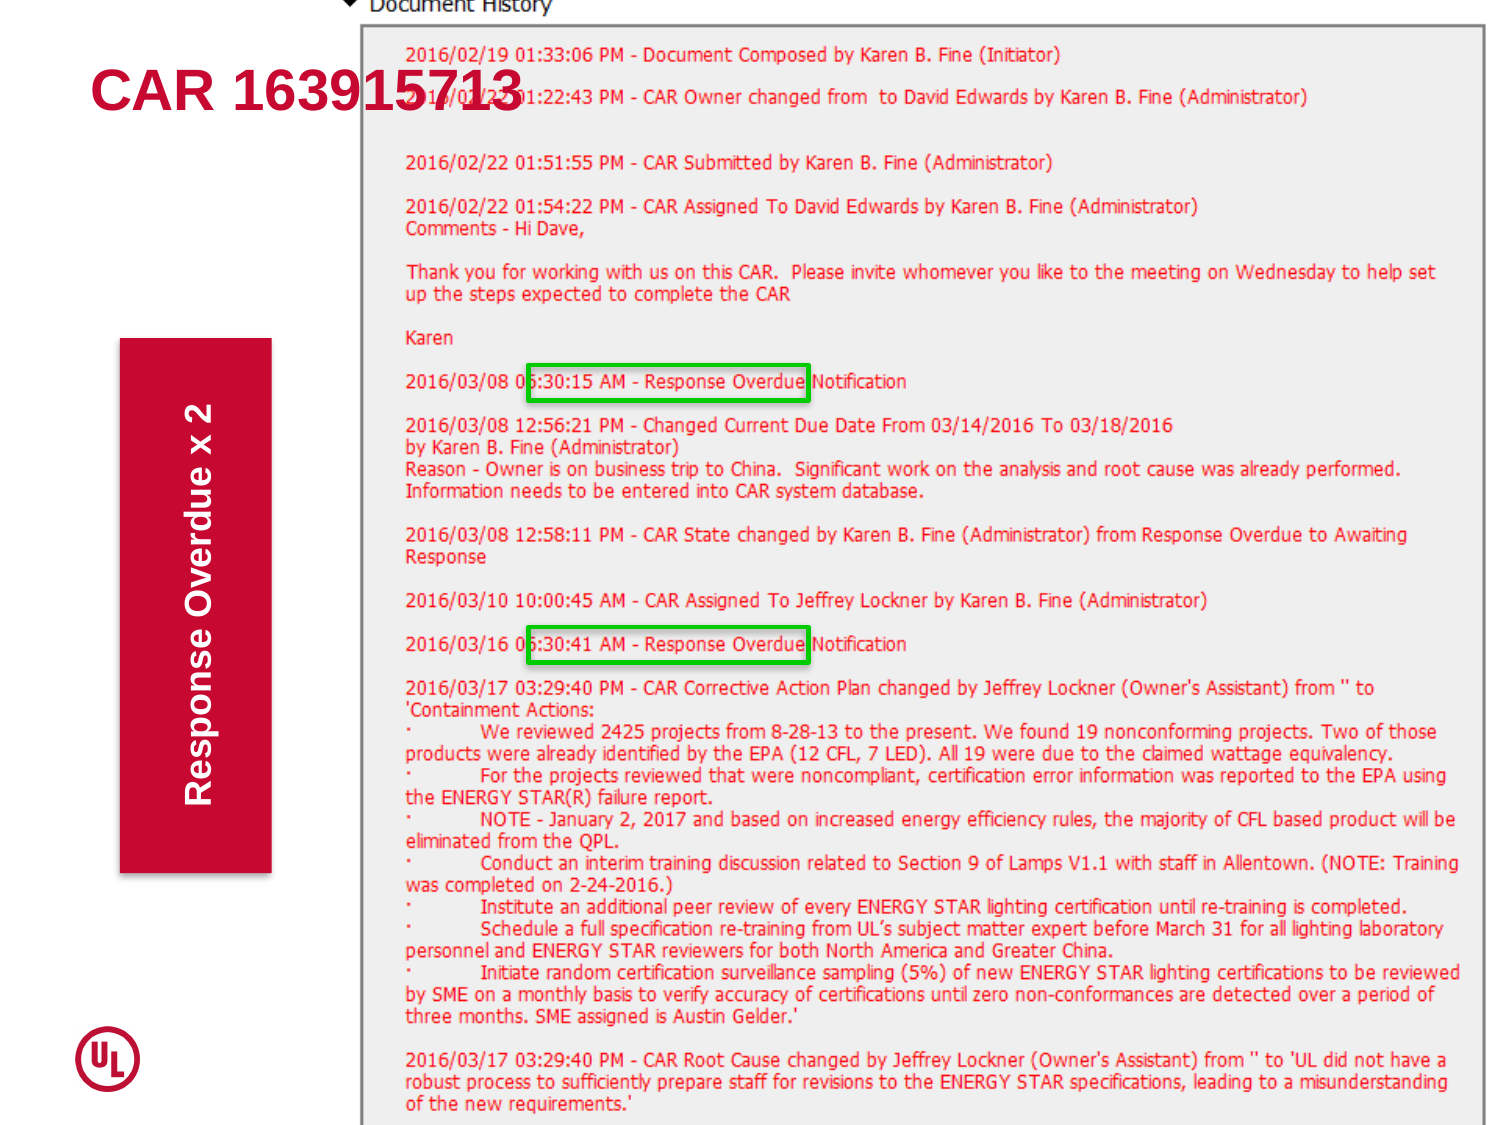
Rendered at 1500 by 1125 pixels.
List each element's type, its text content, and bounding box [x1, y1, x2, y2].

picture [75, 1026, 140, 1092]
title CAR 163915713 [74, 44, 332, 233]
picture [337, 0, 1500, 1125]
text_box Response Overdue x 2 [119, 337, 272, 874]
